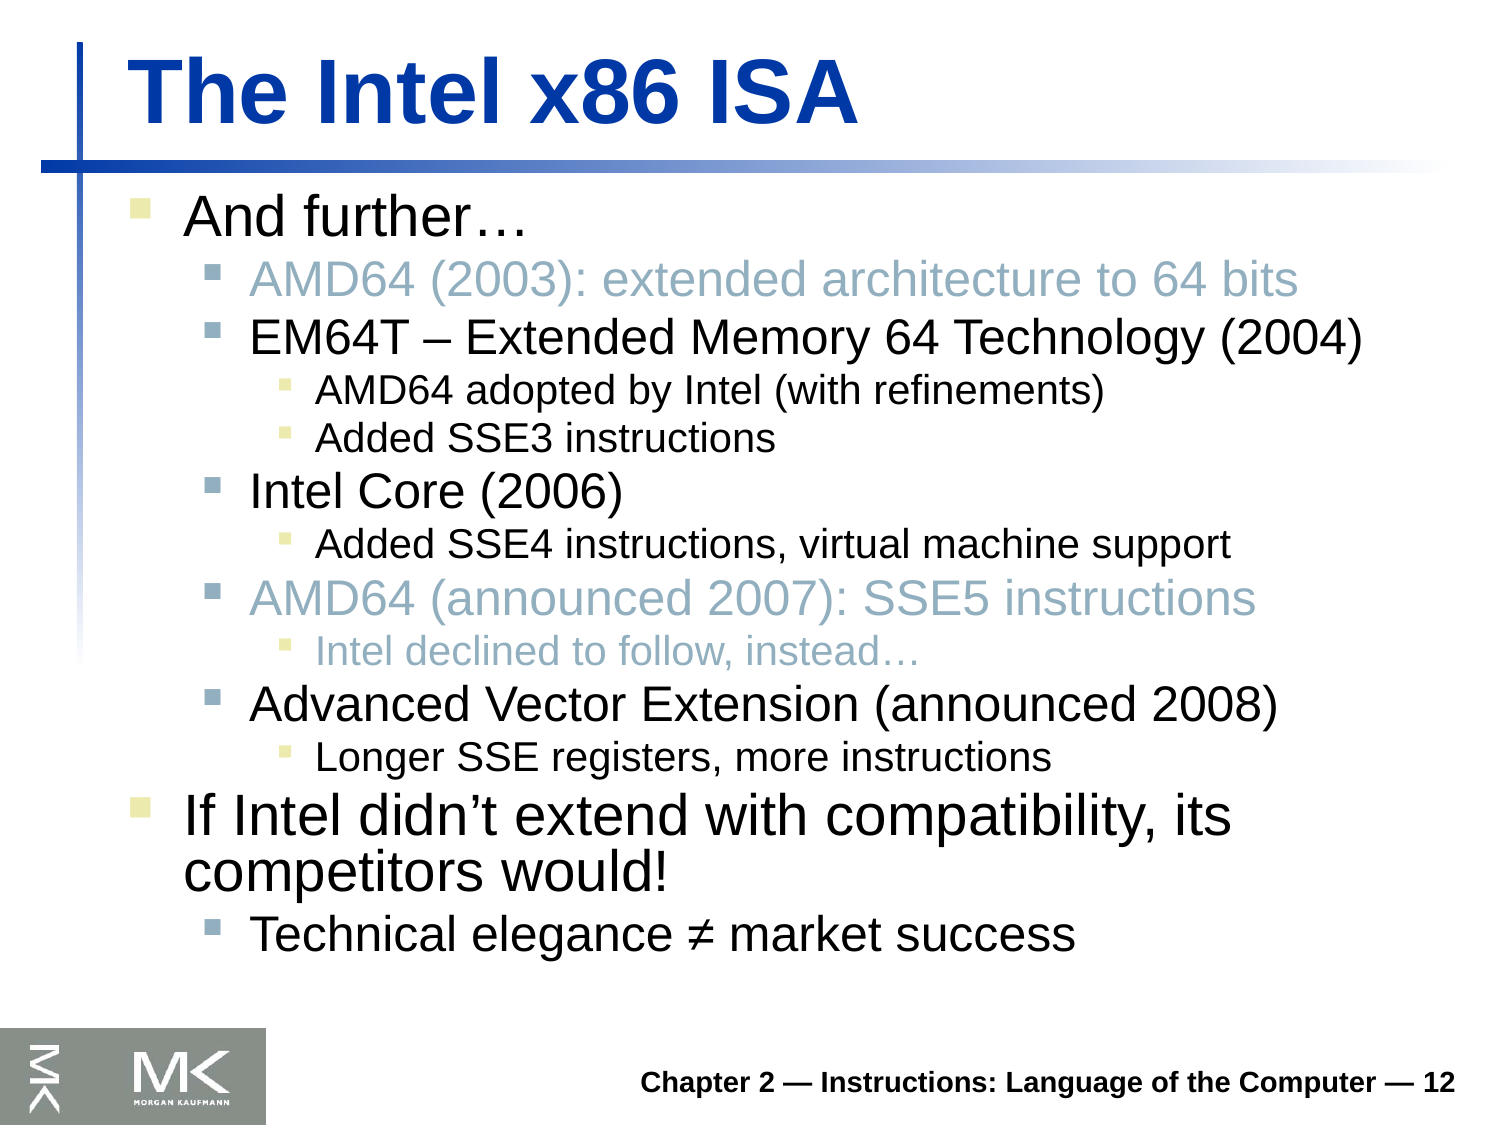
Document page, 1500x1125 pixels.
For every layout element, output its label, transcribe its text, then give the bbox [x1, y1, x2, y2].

picture [0, 1028, 266, 1125]
list And further… AMD64 (2003): extended architecture to 64 bits EM64T – Extended Memory 64 Technology (2004) AMD64 adopted by Intel (with refinements) Added SSE3 instructions Intel Core (2006) Added SSE4 instructions, virtual machine support AMD64 (announced 2007): SSE5 instructions Intel declined to follow, instead… Advanced Vector Extension (announced 2008) Longer SSE registers, more instructions If Intel didn’t extend with compatibility, its competitors would! Technical elegance ≠ market success [112, 184, 1469, 1024]
title The Intel x86 ISA [112, 23, 1468, 149]
footer Chapter 2 — Instructions: Language of the Computer — 12 [277, 1046, 1471, 1106]
